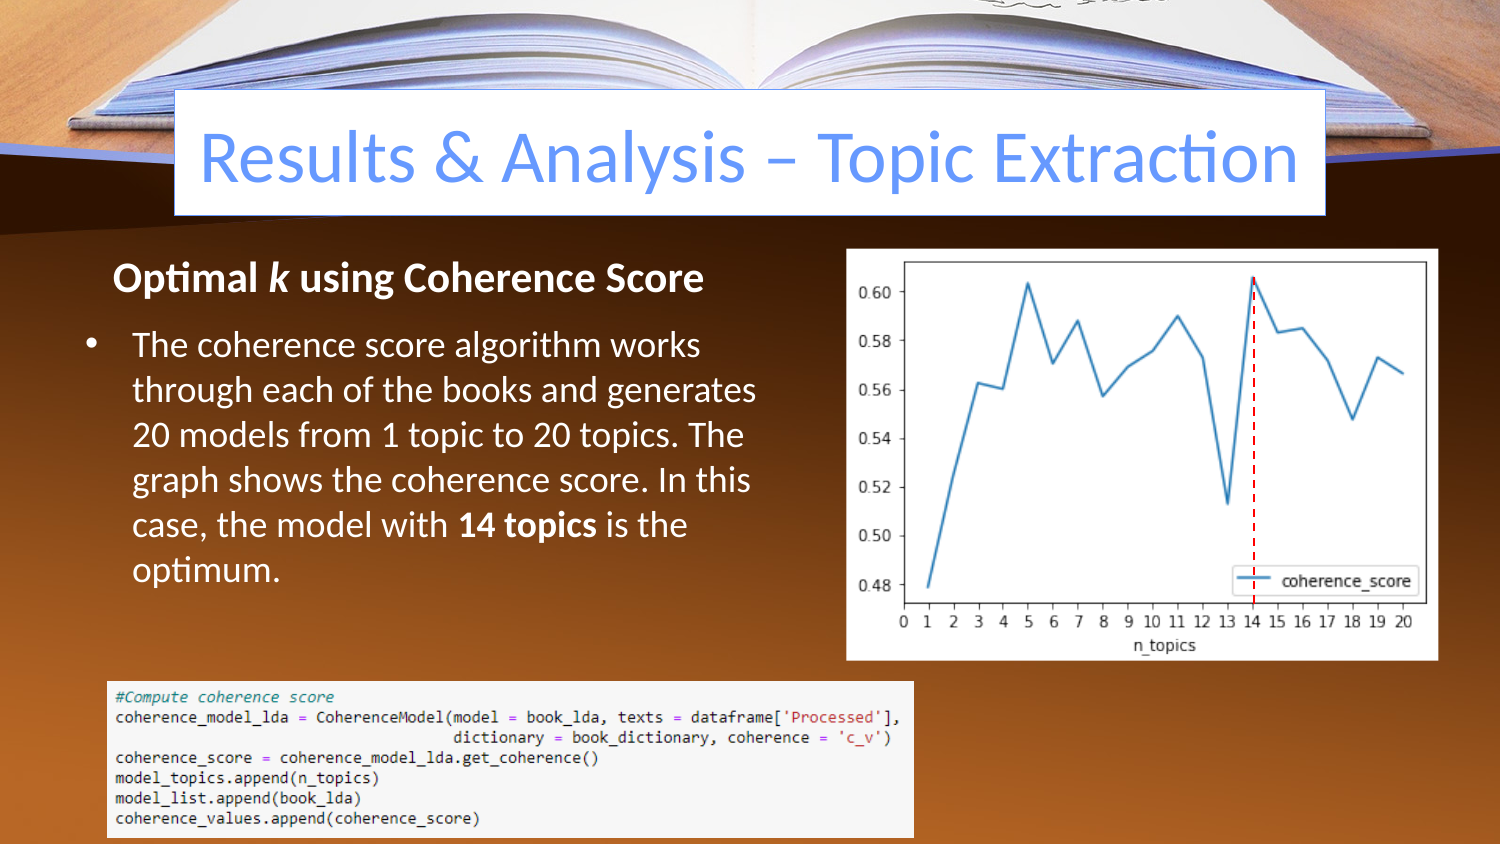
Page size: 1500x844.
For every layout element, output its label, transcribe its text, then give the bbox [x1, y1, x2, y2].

text_box Results & Analysis – Topic Extraction [174, 89, 1326, 216]
list Optimal k using Coherence Score [77, 230, 741, 310]
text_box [846, 248, 1439, 664]
picture [0, 0, 1500, 844]
text_box The coherence score algorithm works through each of the books and generates 20 models from 1 topic to 20 topics. The graph shows the coherence score. In this case, the model with 14 topics is the optimum. [70, 312, 789, 643]
